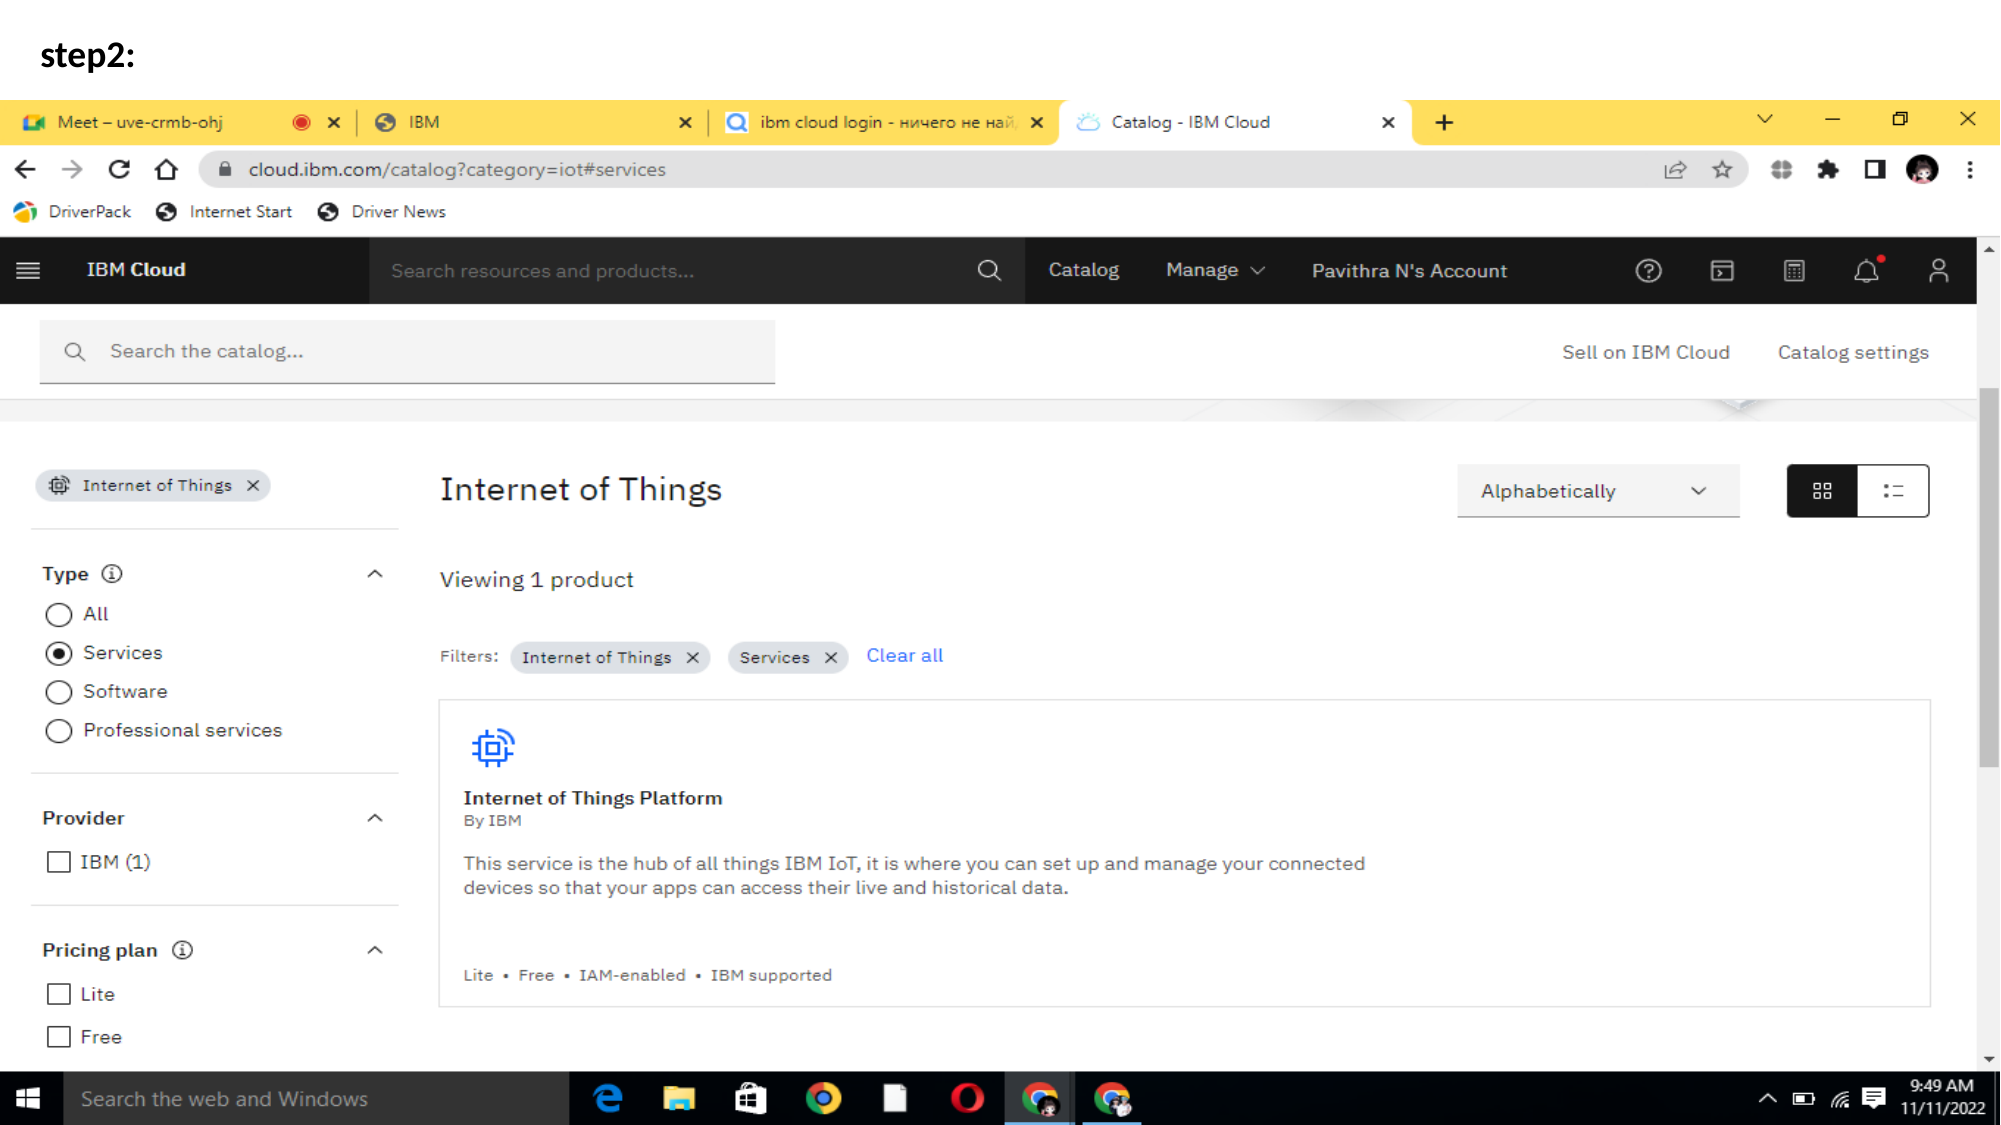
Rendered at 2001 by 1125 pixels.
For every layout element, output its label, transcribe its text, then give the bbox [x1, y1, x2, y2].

text_box step2: [25, 22, 151, 83]
picture [0, 100, 2000, 1125]
